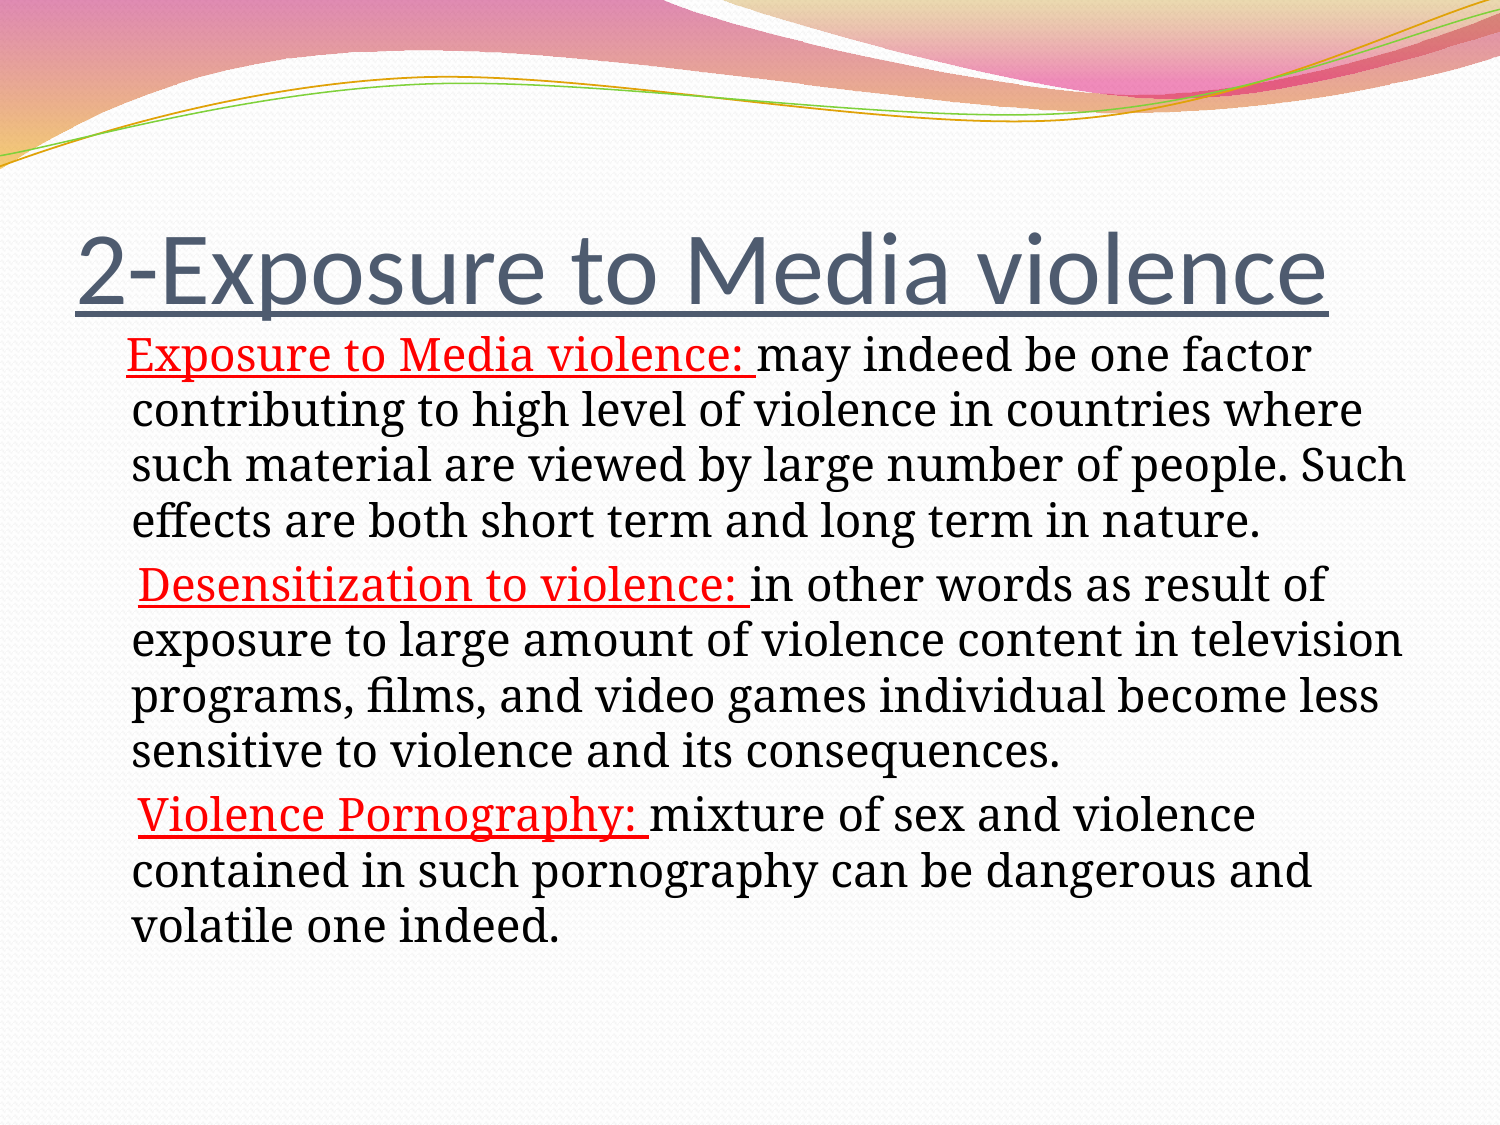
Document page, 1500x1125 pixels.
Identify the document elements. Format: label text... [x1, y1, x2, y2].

title 2-Exposure to Media violence [75, 137, 1425, 317]
list Exposure to Media violence: may indeed be one factor contributing to high level of violence in countries where such material are viewed by large number of people. Such effects are both short term and long term in nature. Desensitization to violence: in other words as result of exposure to large amount of violence content in television programs, films, and video games individual become less sensitive to violence and its consequences. Violence Pornography: mixture of sex and violence contained in such pornography can be dangerous and volatile one indeed. [75, 317, 1425, 1038]
